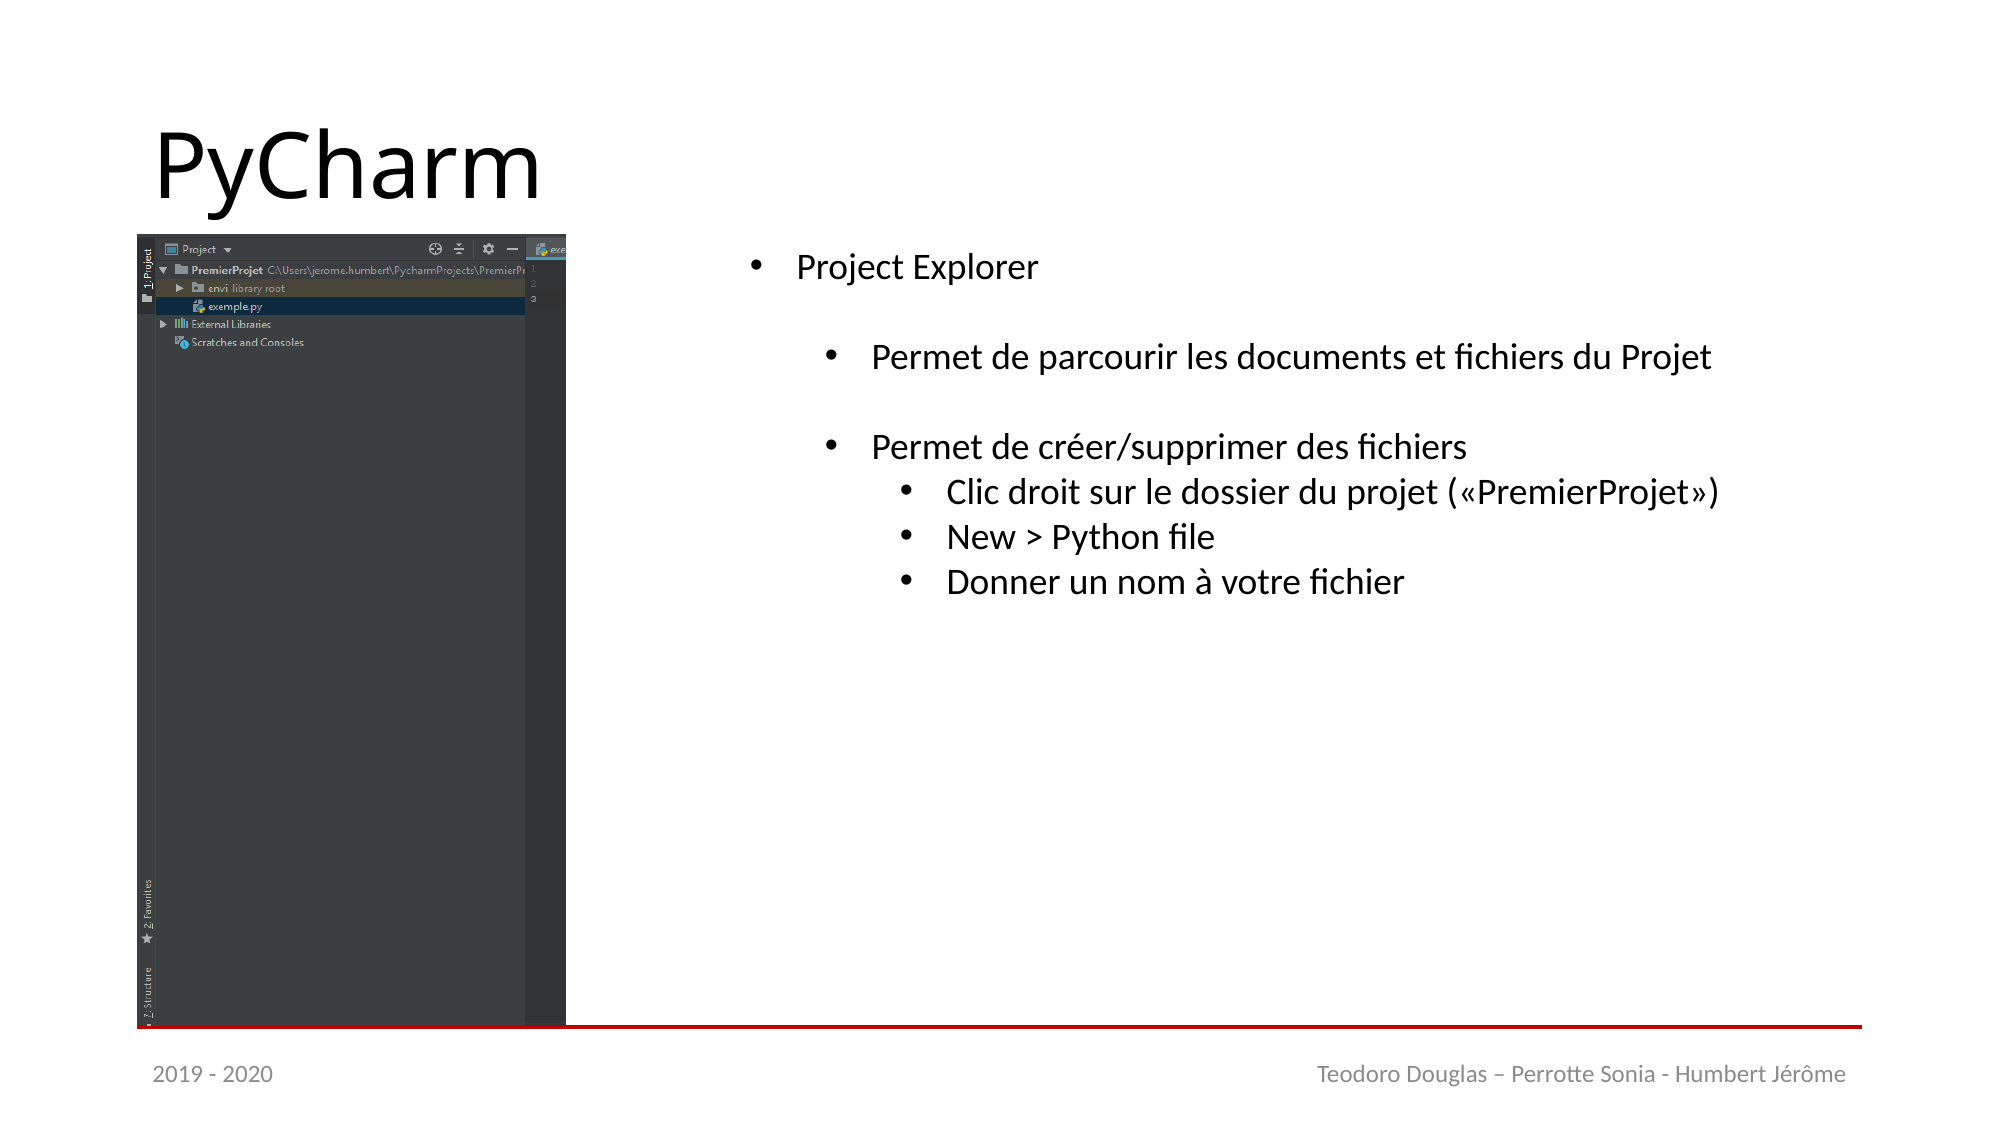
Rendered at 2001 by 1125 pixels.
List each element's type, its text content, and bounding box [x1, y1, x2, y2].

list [137, 234, 566, 1026]
text_box Project Explorer Permet de parcourir les documents et fichiers du Projet Permet de créer/supprimer des fichiers Clic droit sur le dossier du projet («PremierProjet») New > Python file Donner un nom à votre fichier [734, 234, 1863, 610]
title PyCharm [137, 59, 1863, 278]
slide_number Teodoro Douglas – Perrotte Sonia - Humbert Jérôme [1277, 1042, 1863, 1103]
slide_number 2019 - 2020 [137, 1042, 588, 1103]
